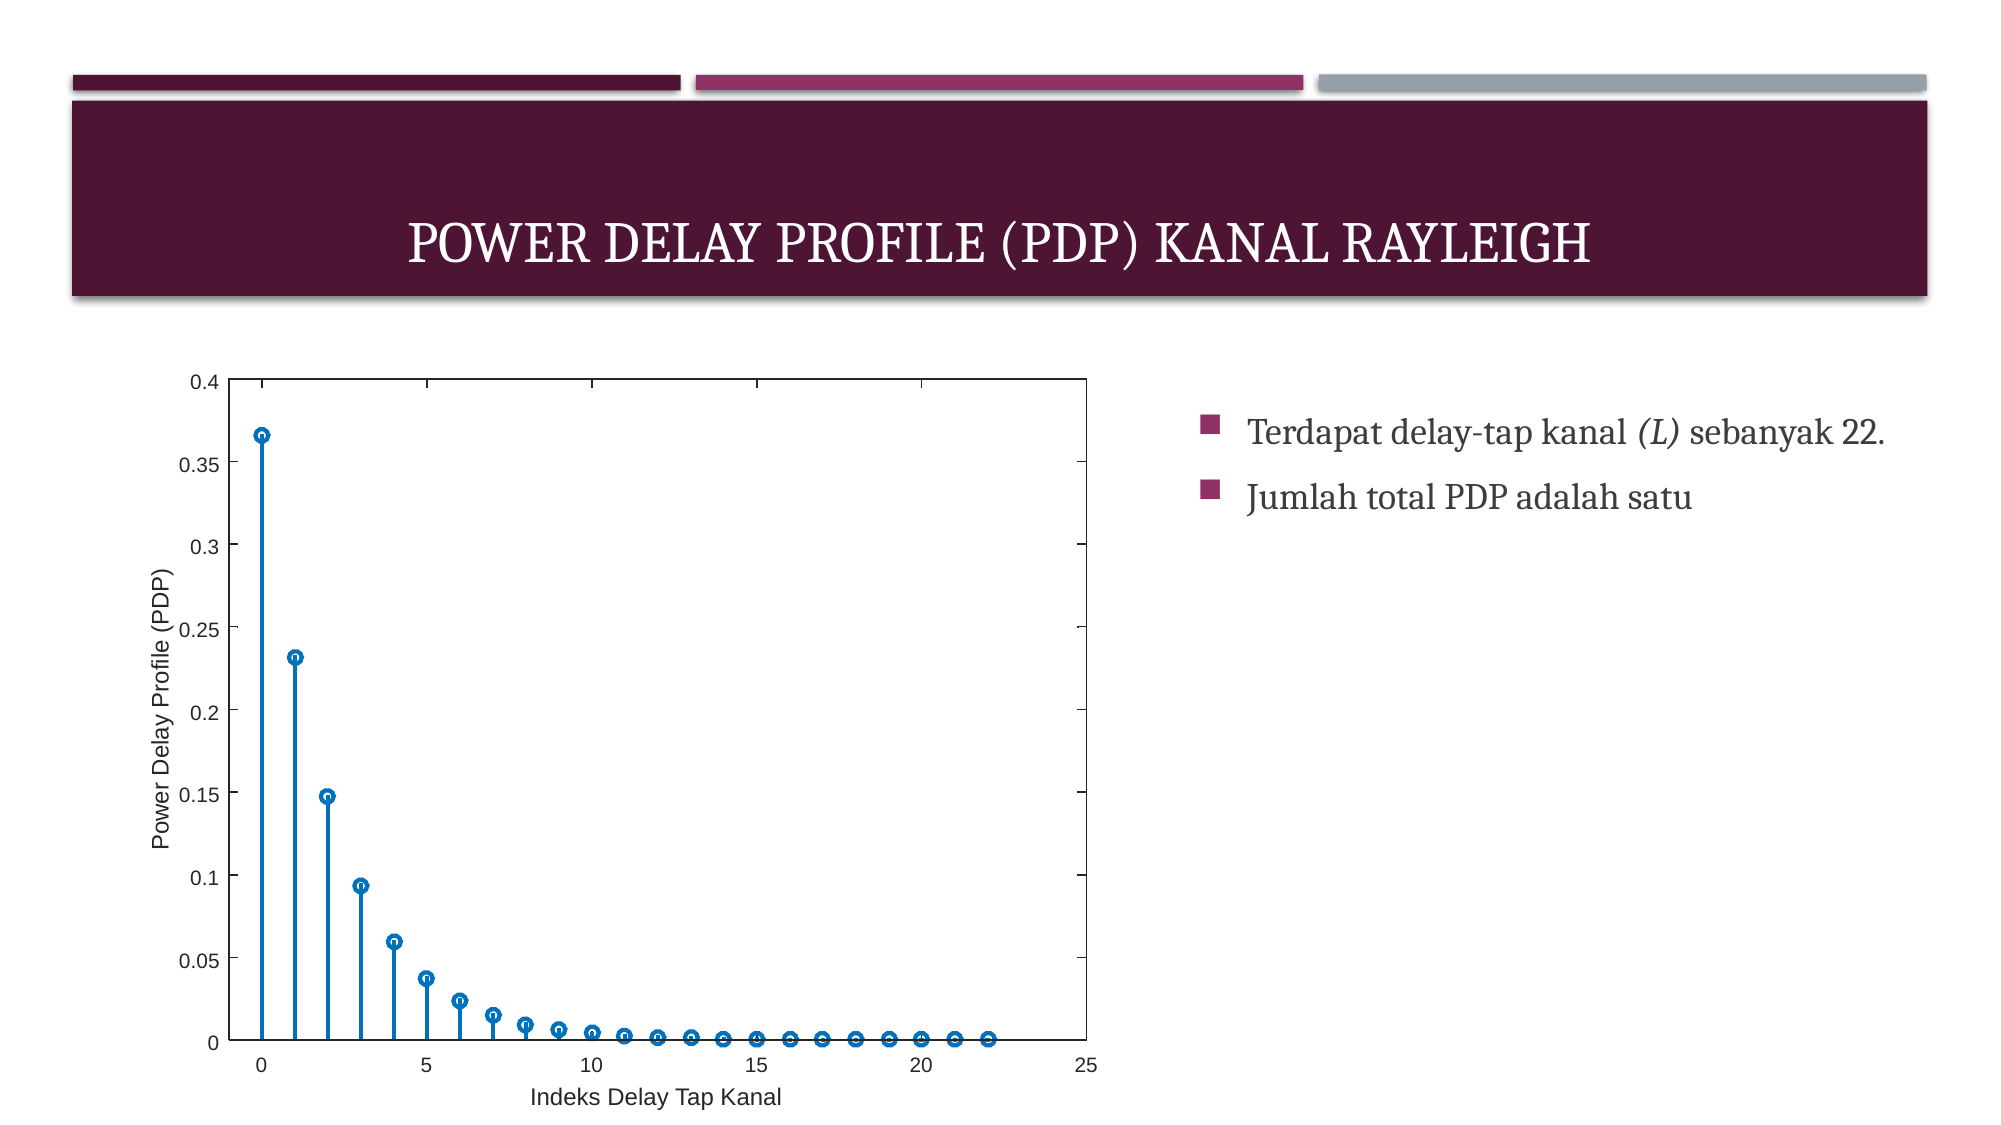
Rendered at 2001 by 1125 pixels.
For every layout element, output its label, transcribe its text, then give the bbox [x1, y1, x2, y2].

list Terdapat delay-tap kanal (L) sebanyak 22. Jumlah total PDP adalah satu [1181, 378, 1946, 546]
picture [130, 357, 1119, 1125]
title Power delay profile (PDP) kanal rayleigh [95, 115, 1905, 282]
